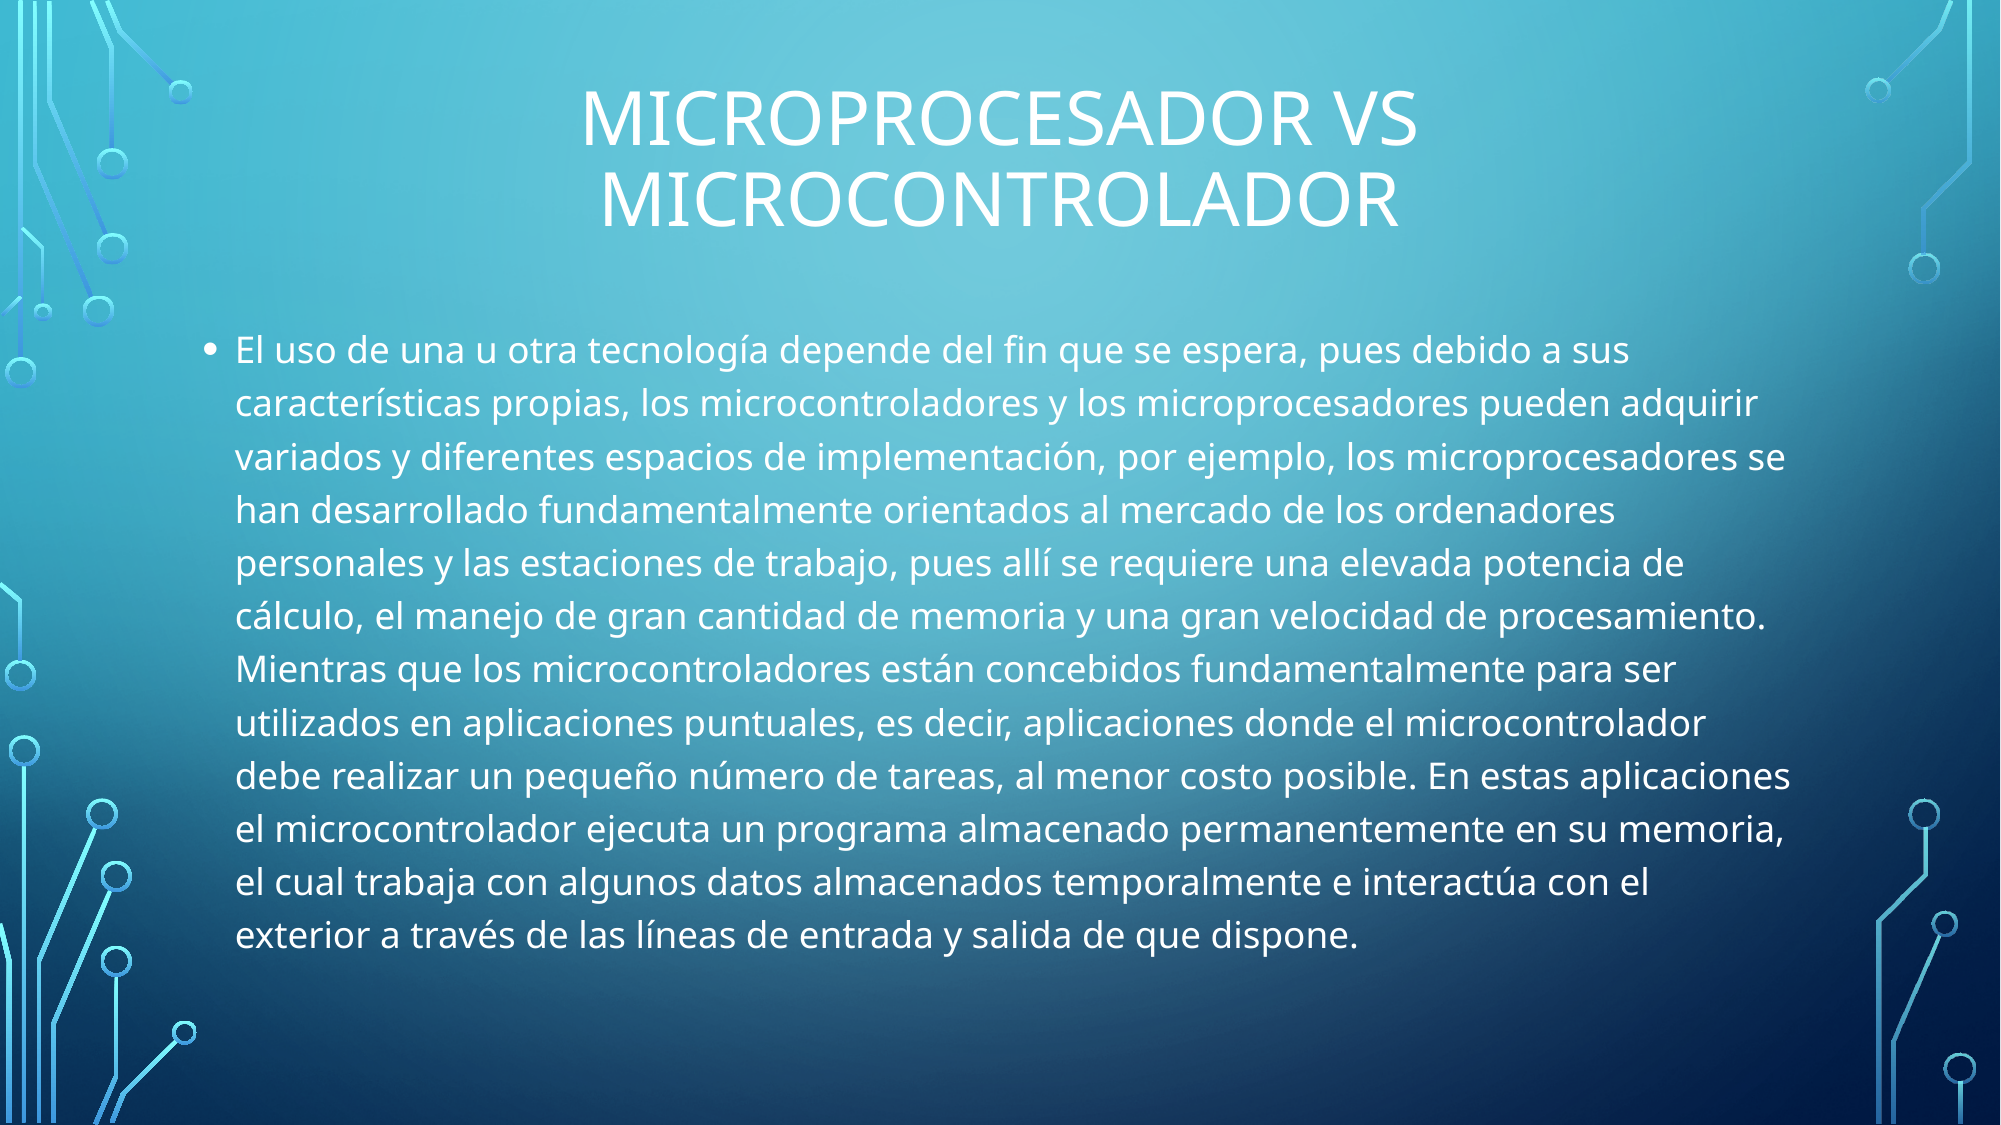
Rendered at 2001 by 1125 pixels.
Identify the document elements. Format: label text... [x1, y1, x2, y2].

title Microprocesador Vs microcontrolador [187, 87, 1813, 236]
list El uso de una u otra tecnología depende del fin que se espera, pues debido a sus características propias, los microcontroladores y los microprocesadores pueden adquirir variados y diferentes espacios de implementación, por ejemplo, los microprocesadores se han desarrollado fundamentalmente orientados al mercado de los ordenadores personales y las estaciones de trabajo, pues allí se requiere una elevada potencia de cálculo, el manejo de gran cantidad de memoria y una gran velocidad de procesamiento. Mientras que los microcontroladores están concebidos fundamentalmente para ser utilizados en aplicaciones puntuales, es decir, aplicaciones donde el microcontrolador debe realizar un pequeño número de tareas, al menor costo posible. En estas aplicaciones el microcontrolador ejecuta un programa almacenado permanentemente en su memoria, el cual trabaja con algunos datos almacenados temporalmente e interactúa con el exterior a través de las líneas de entrada y salida de que dispone. [187, 310, 1813, 999]
